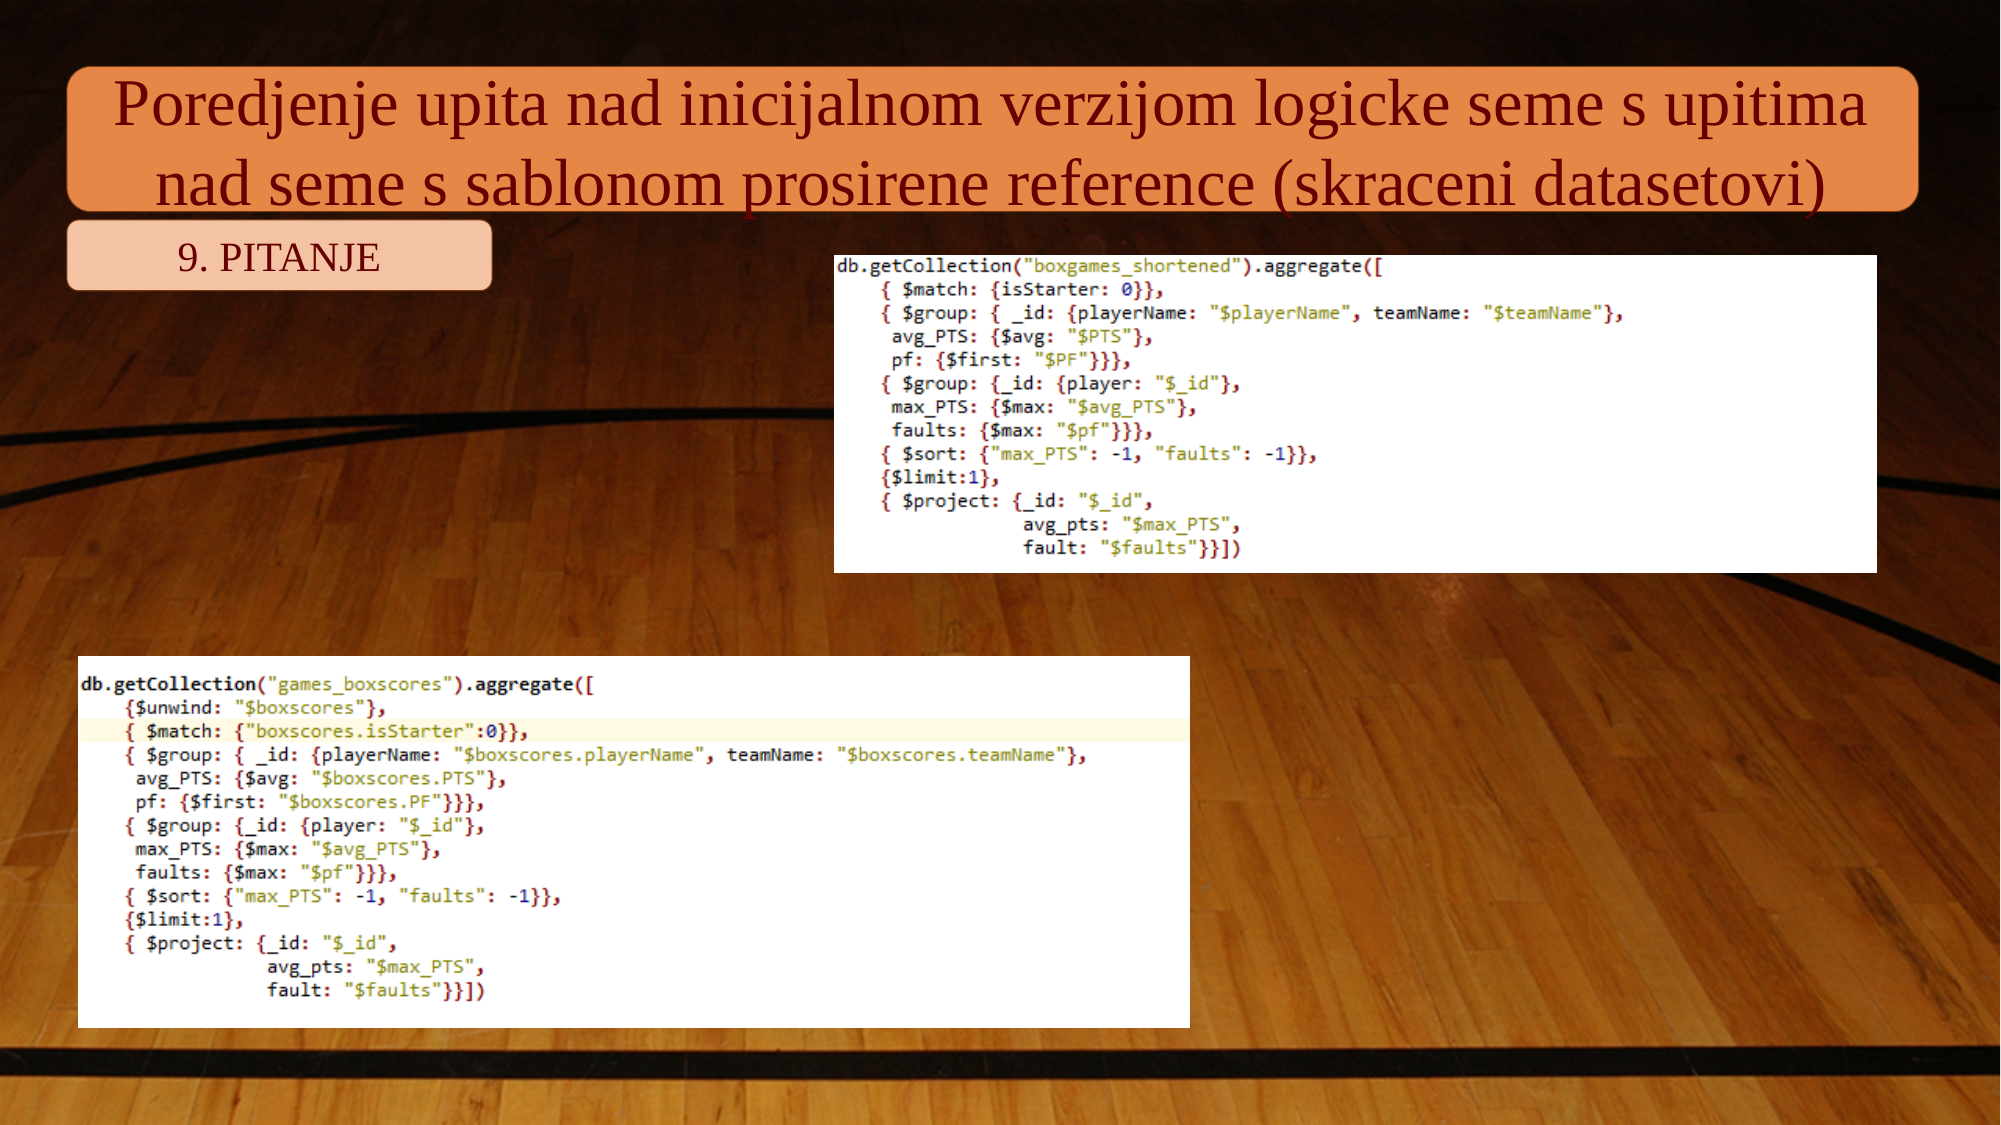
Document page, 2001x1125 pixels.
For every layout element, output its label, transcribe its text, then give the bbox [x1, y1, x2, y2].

picture [0, 0, 2001, 1125]
text_box Poredjenje upita nad inicijalnom verzijom logicke seme s upitima nad seme s sablonom prosirene reference (skraceni datasetovi) [66, 65, 1920, 213]
text_box 9. PITANJE [66, 219, 493, 292]
